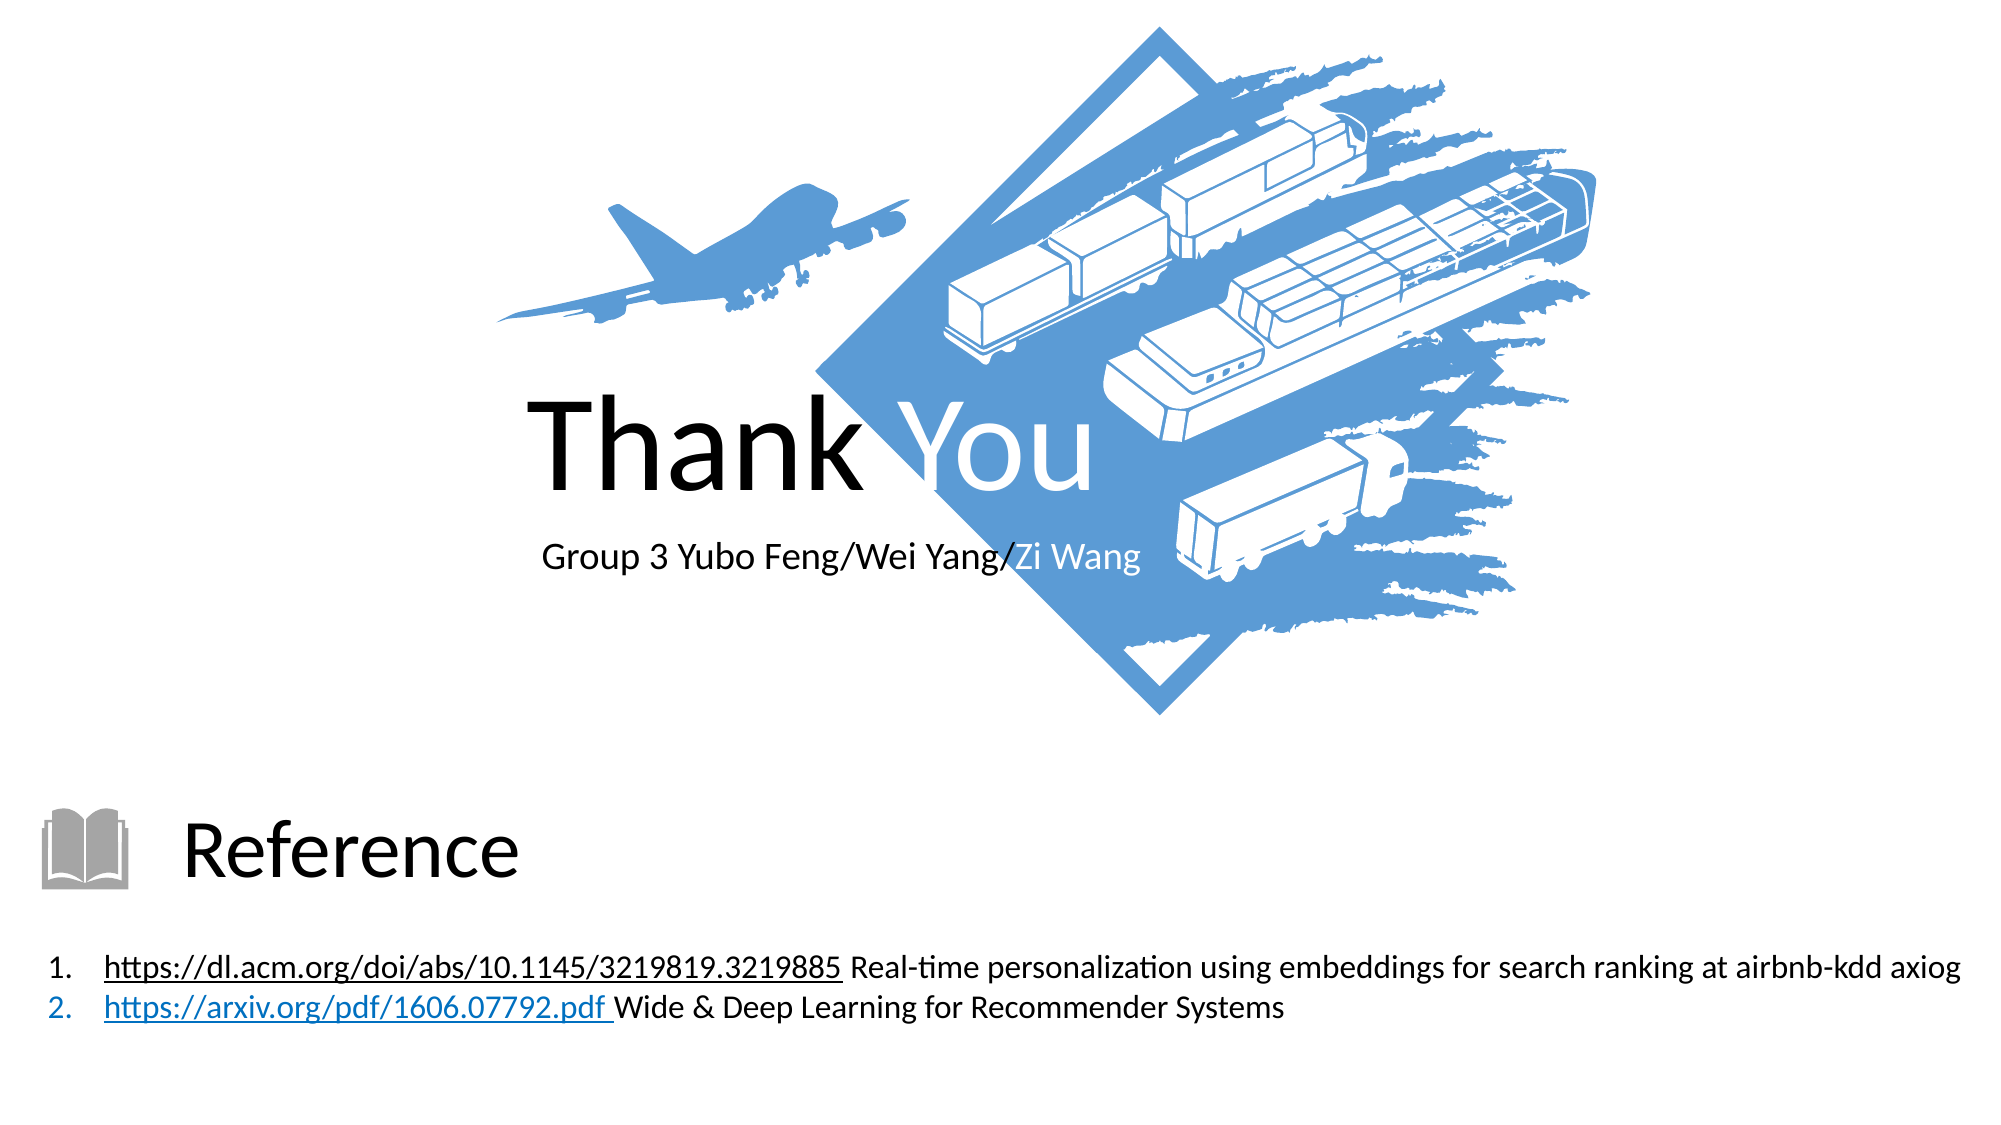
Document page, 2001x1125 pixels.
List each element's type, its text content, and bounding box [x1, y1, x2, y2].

text_box [40, 807, 130, 891]
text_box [122, 26, 1591, 716]
text_box https://dl.acm.org/doi/abs/10.1145/3219819.3219885 Real-time personalization using embeddings for search ranking at airbnb-kdd axiog https://arxiv.org/pdf/1606.07792.pdf Wide & Deep Learning for Recommender Systems [33, 937, 2000, 1033]
text_box Reference [166, 786, 537, 902]
